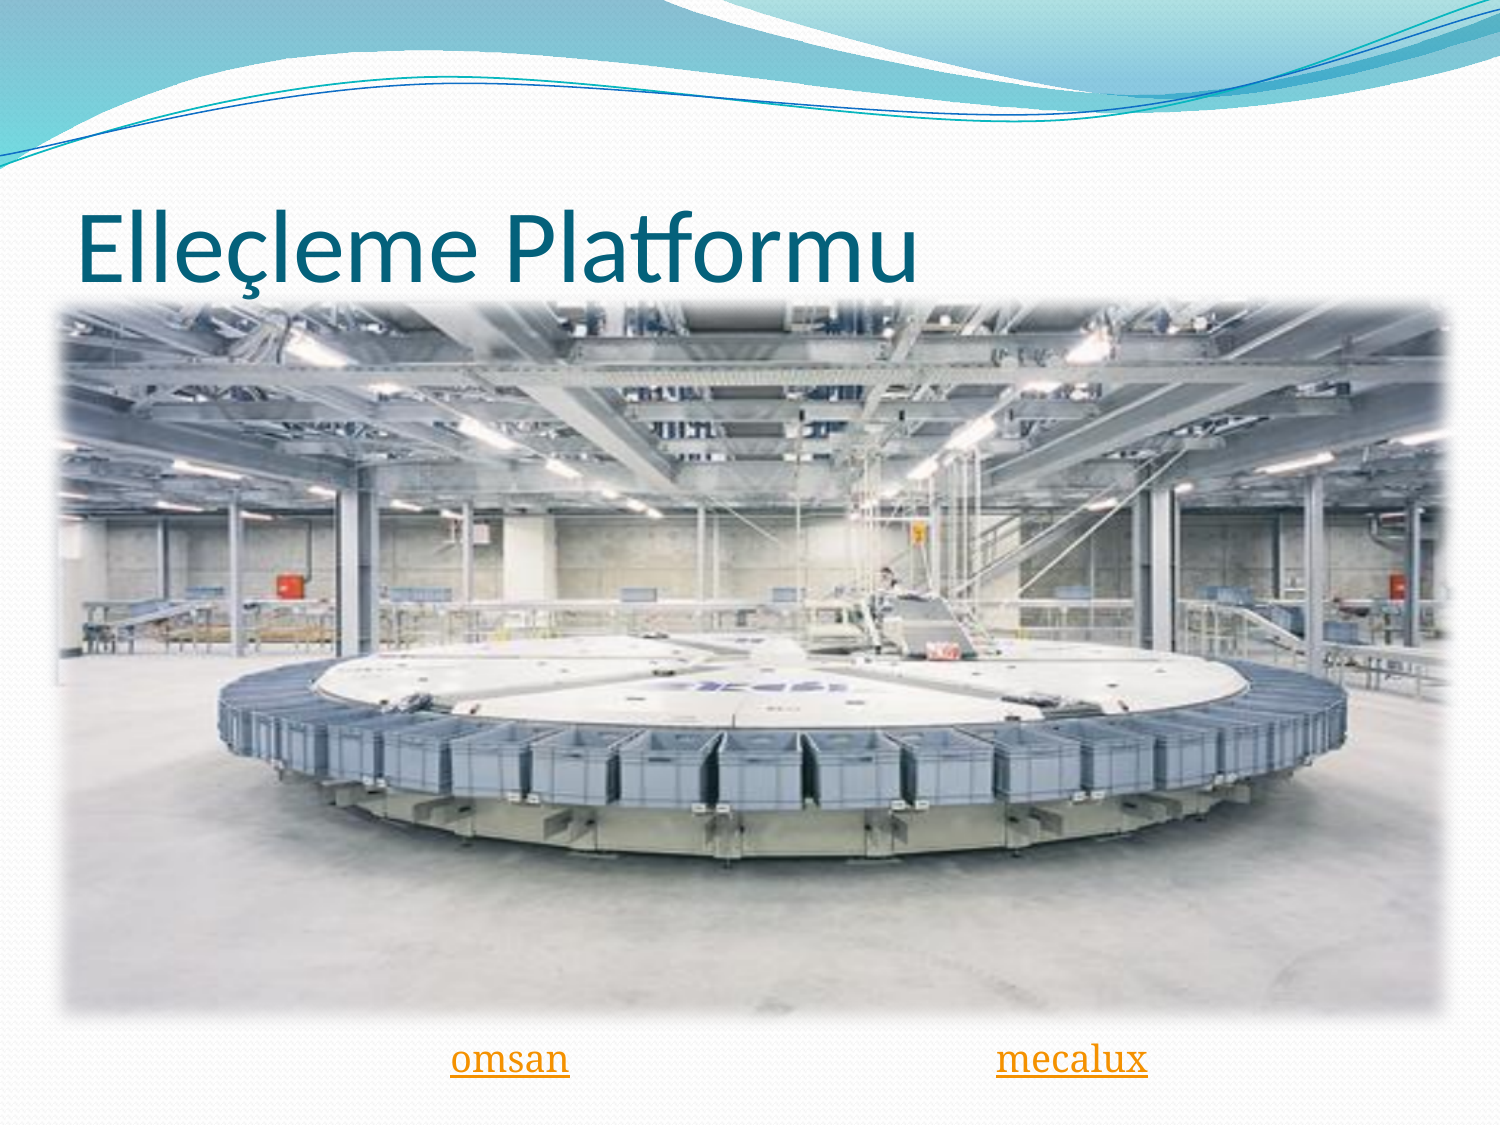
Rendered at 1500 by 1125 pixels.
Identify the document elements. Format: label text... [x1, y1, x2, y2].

title Elleçleme Platformu [75, 115, 1425, 291]
picture [44, 292, 1462, 1032]
text_box omsan [435, 1044, 894, 1094]
text_box mecalux [981, 1044, 1221, 1094]
